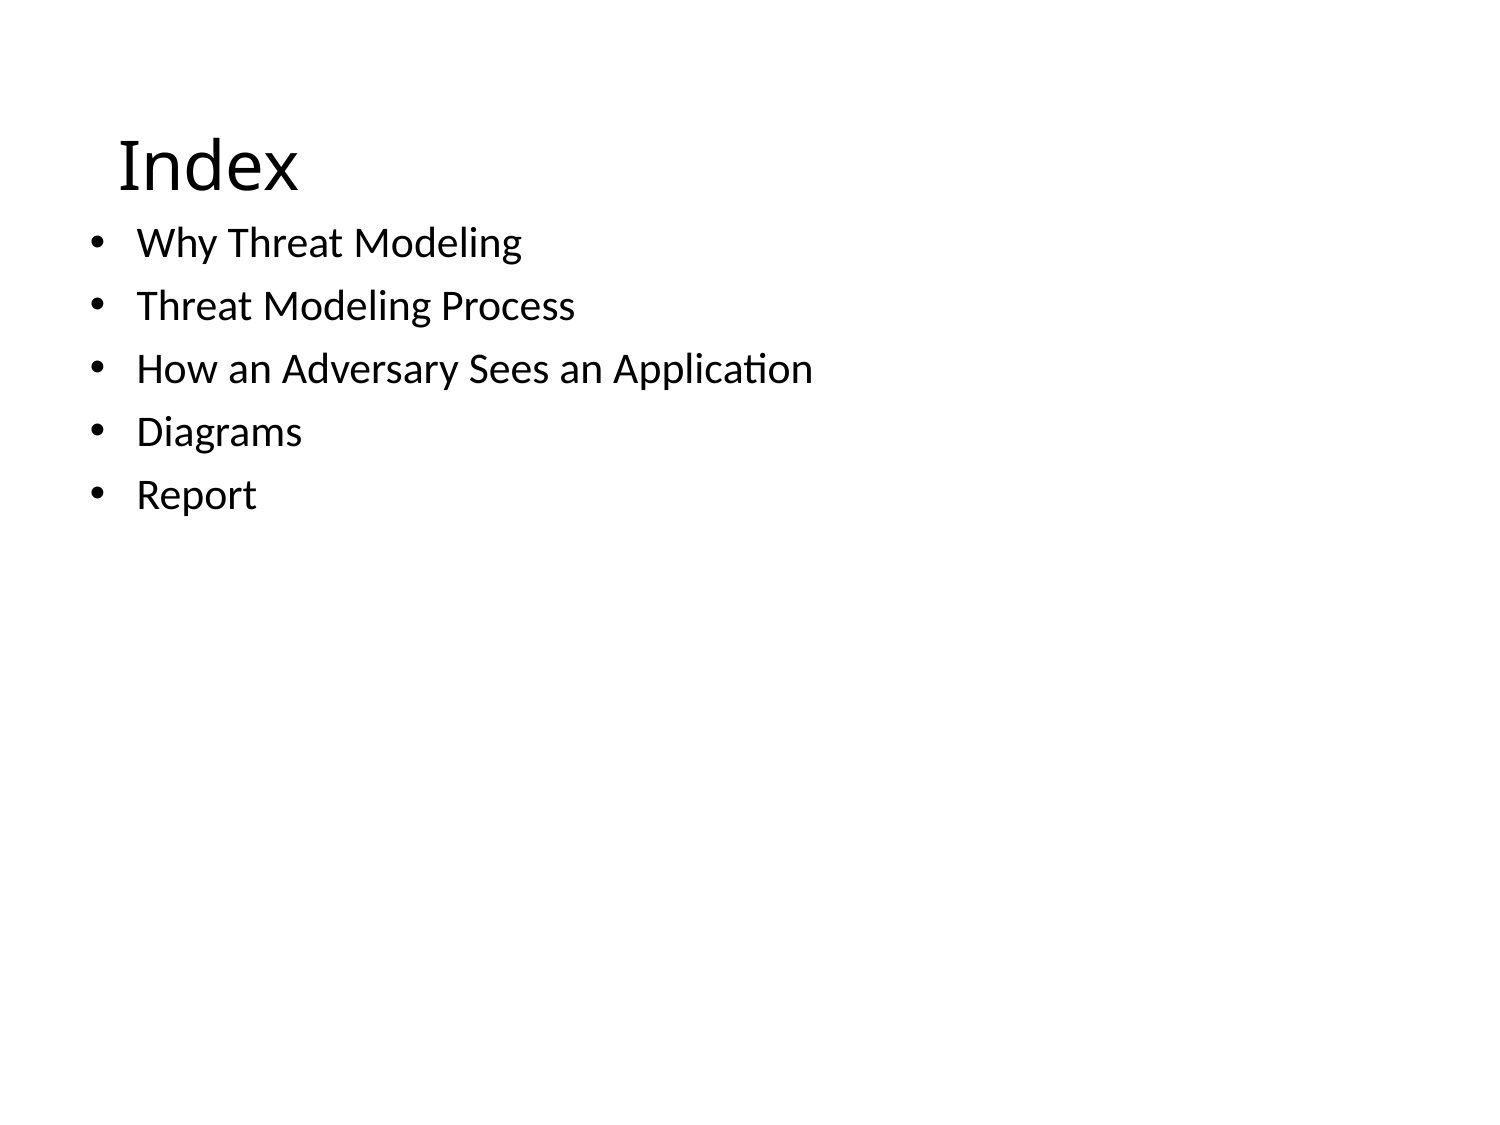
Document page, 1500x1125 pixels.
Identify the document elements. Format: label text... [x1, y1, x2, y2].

title Index [103, 59, 1397, 278]
list Why Threat Modeling Threat Modeling Process How an Adversary Sees an Application Diagrams Report [74, 212, 888, 971]
